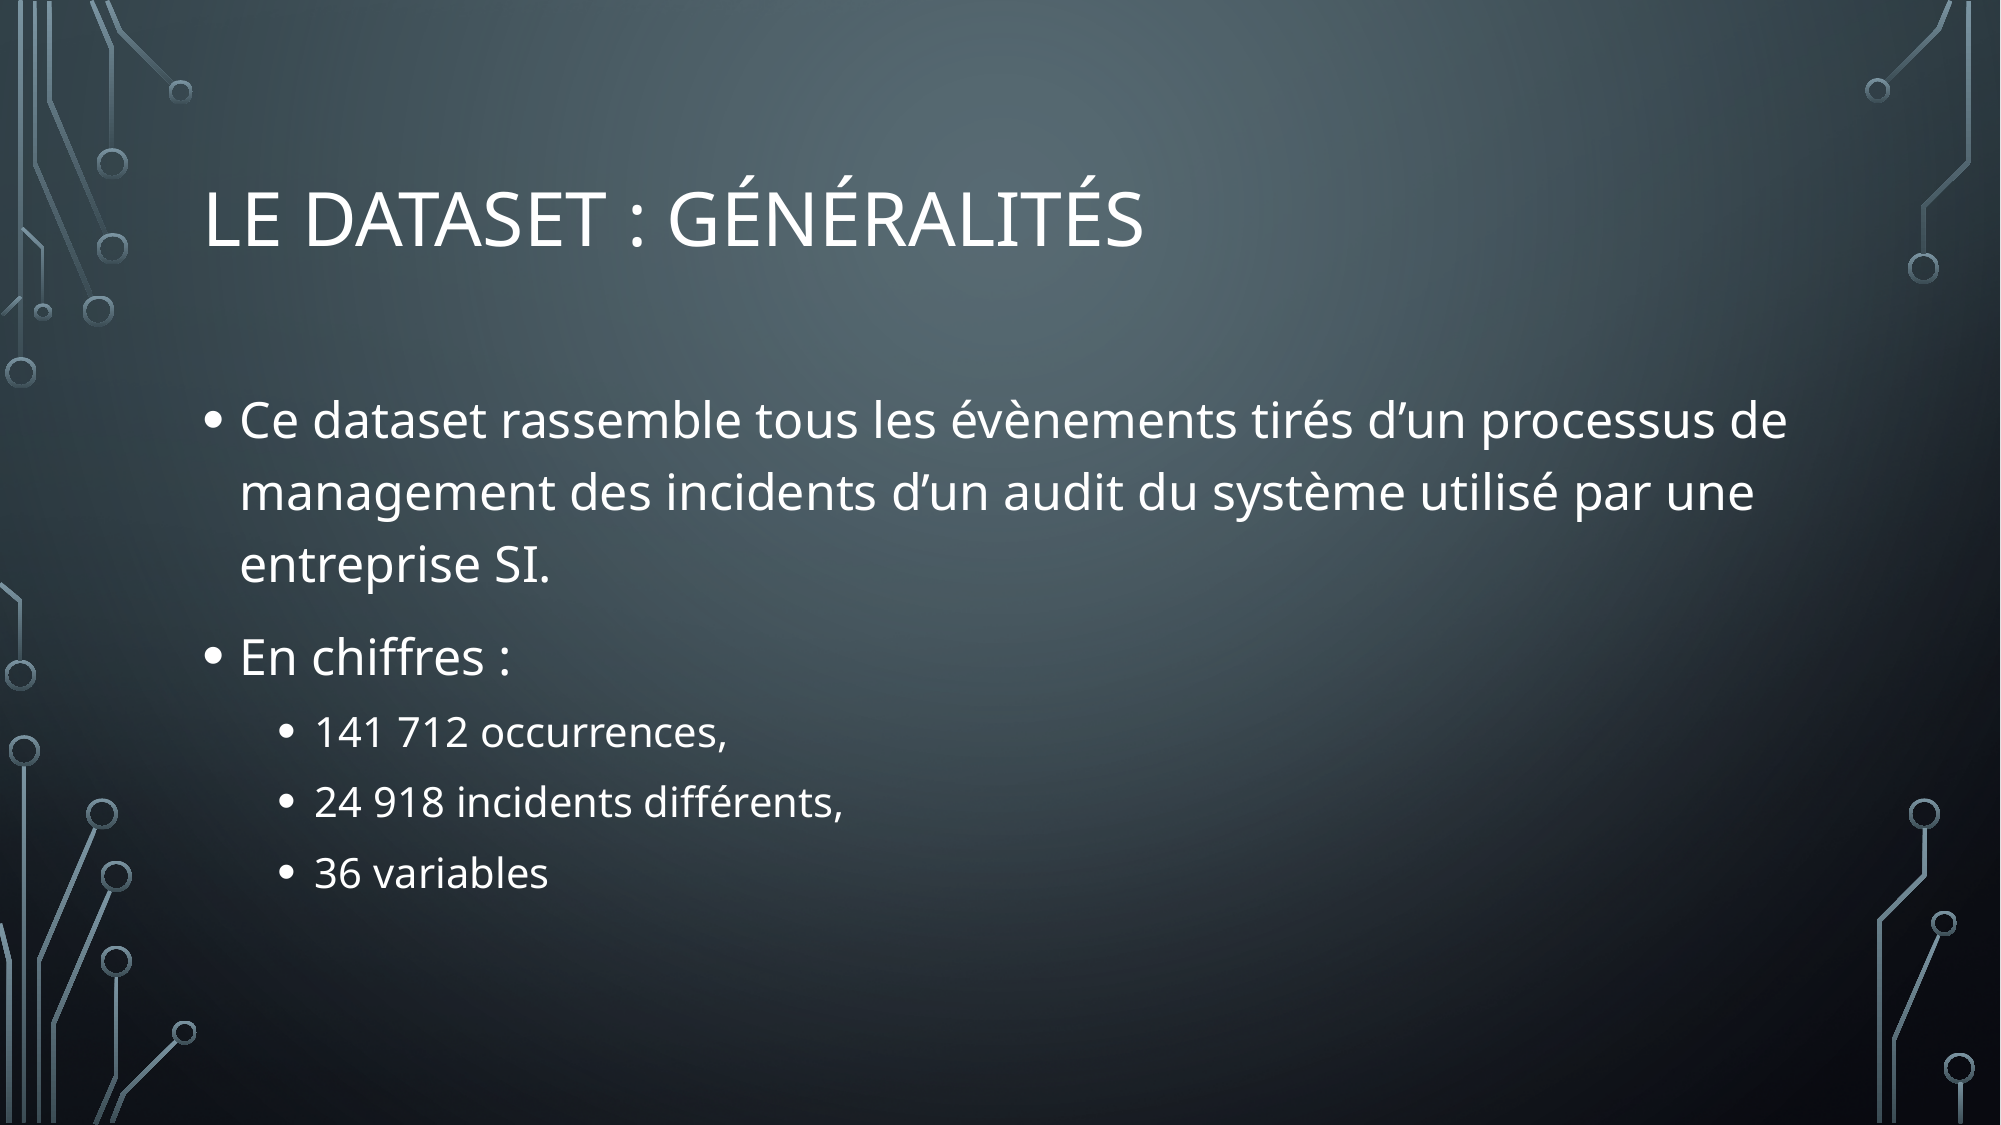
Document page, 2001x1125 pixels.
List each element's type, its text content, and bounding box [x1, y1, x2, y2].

title Le dataset : Généralités [187, 101, 1813, 344]
list Ce dataset rassemble tous les évènements tirés d’un processus de management des incidents d’un audit du système utilisé par une entreprise SI. En chiffres : 141 712 occurrences, 24 918 incidents différents, 36 variables [187, 369, 1813, 950]
